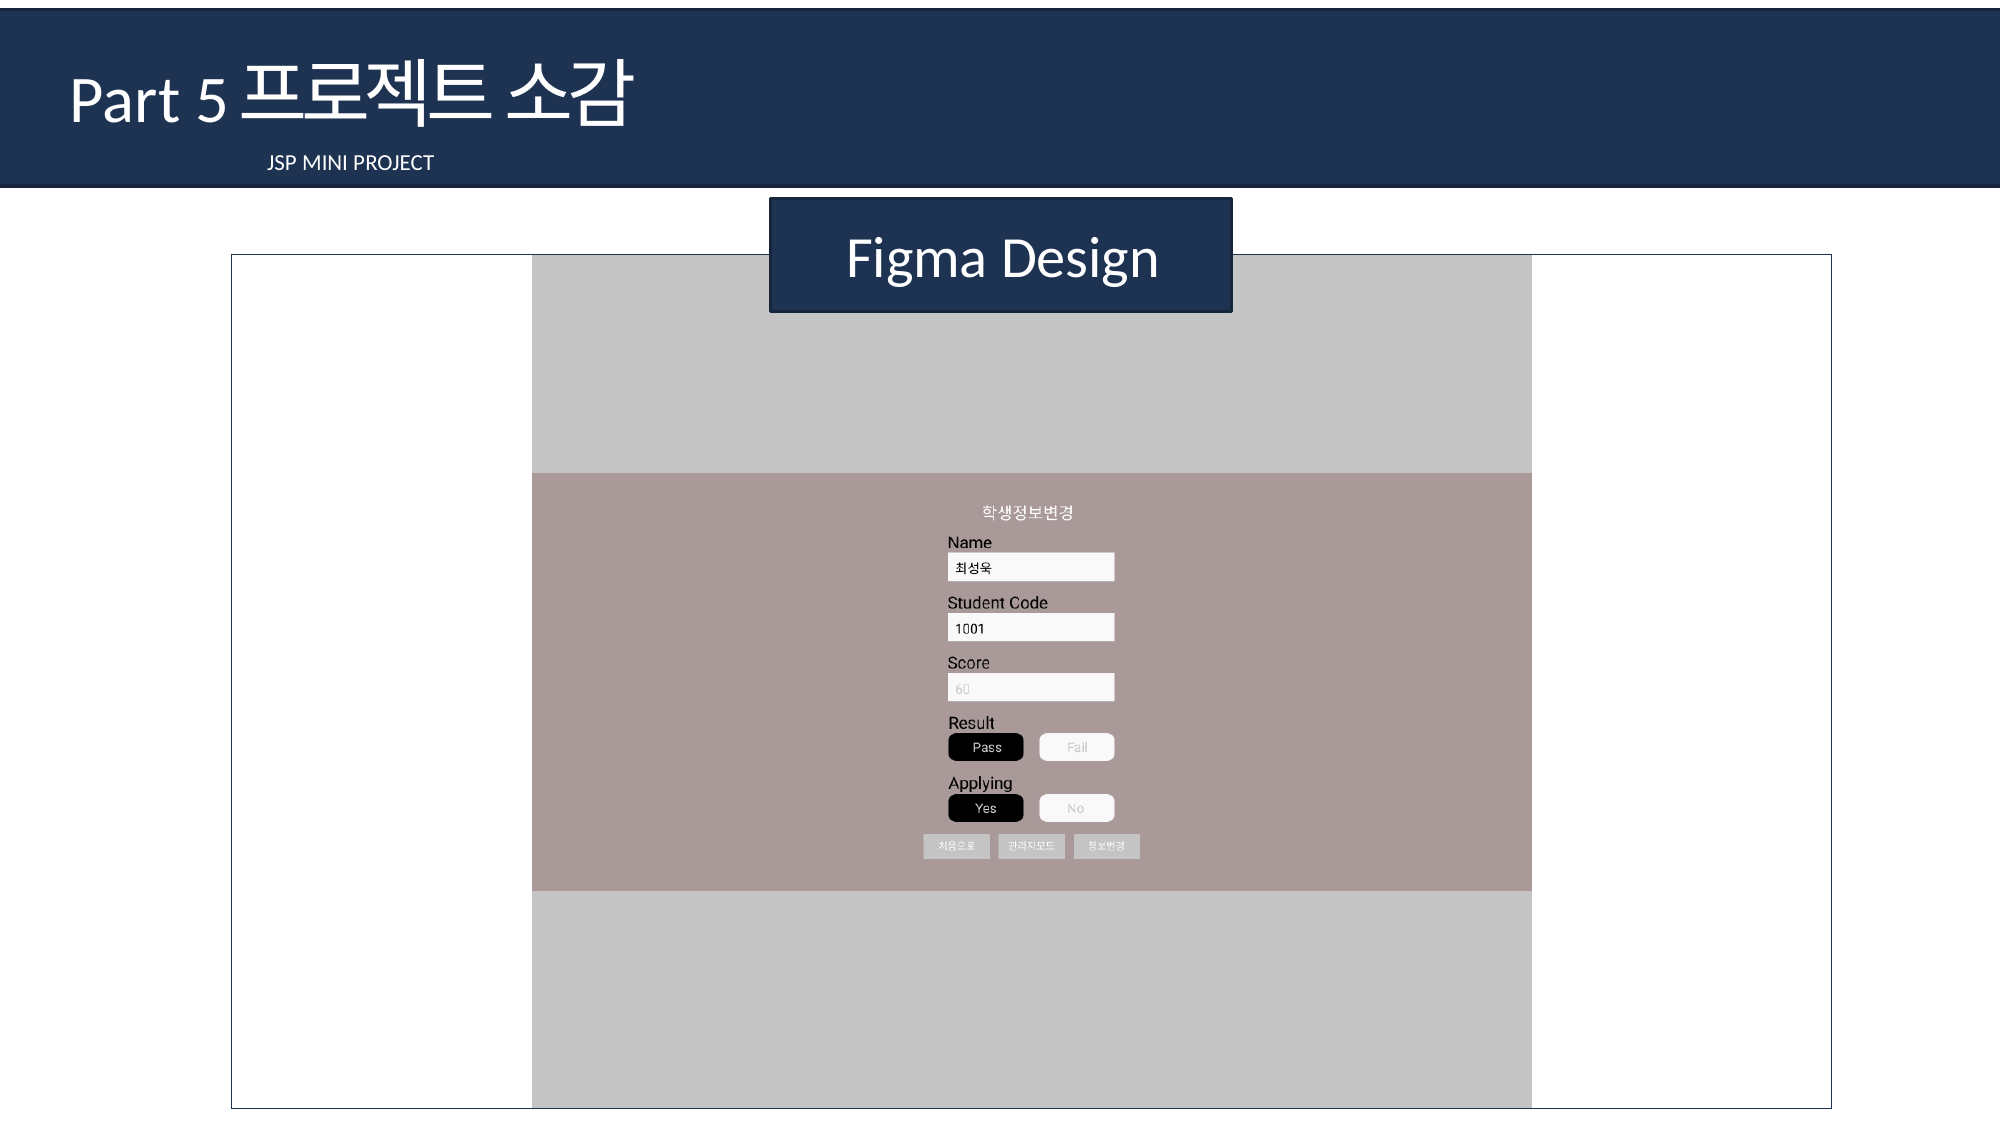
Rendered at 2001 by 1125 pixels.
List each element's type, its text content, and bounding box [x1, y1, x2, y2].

text_box 프로젝트 소감 [223, 38, 719, 144]
text_box [769, 197, 1233, 253]
text_box Figma Design [831, 212, 1175, 253]
text_box JSP MINI PROJECT [252, 140, 520, 183]
text_box [0, 8, 2000, 188]
text_box Part 5 [55, 48, 276, 144]
picture [230, 254, 1832, 1109]
